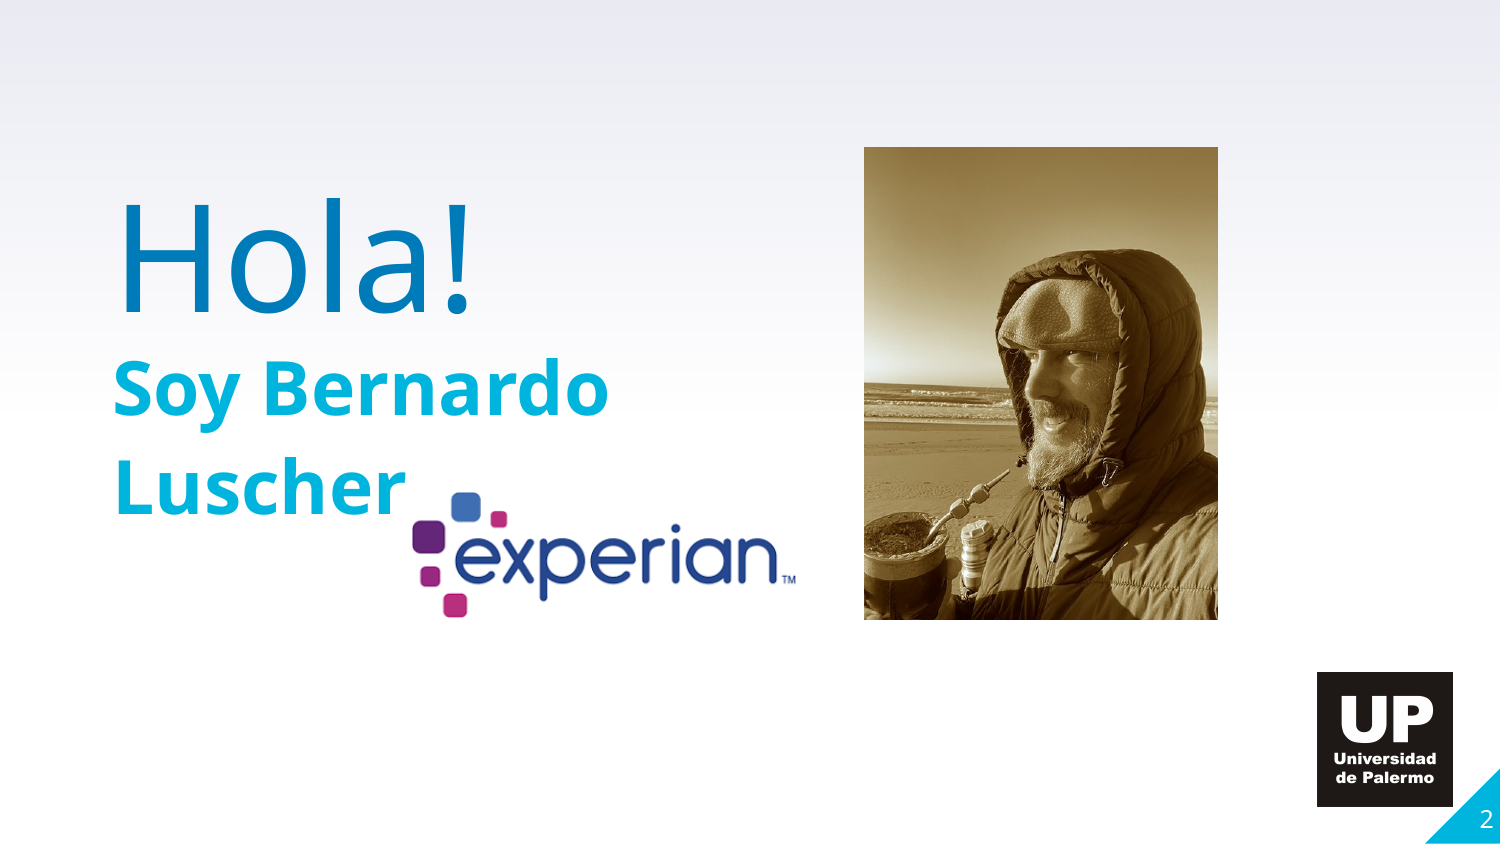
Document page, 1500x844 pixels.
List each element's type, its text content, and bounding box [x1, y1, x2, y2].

subtitle Soy Bernardo Luscher [112, 331, 826, 647]
picture [410, 490, 799, 620]
slide_number 2 [1418, 760, 1494, 838]
picture [1317, 672, 1453, 807]
picture [864, 147, 1218, 620]
title Hola! [112, 197, 826, 331]
